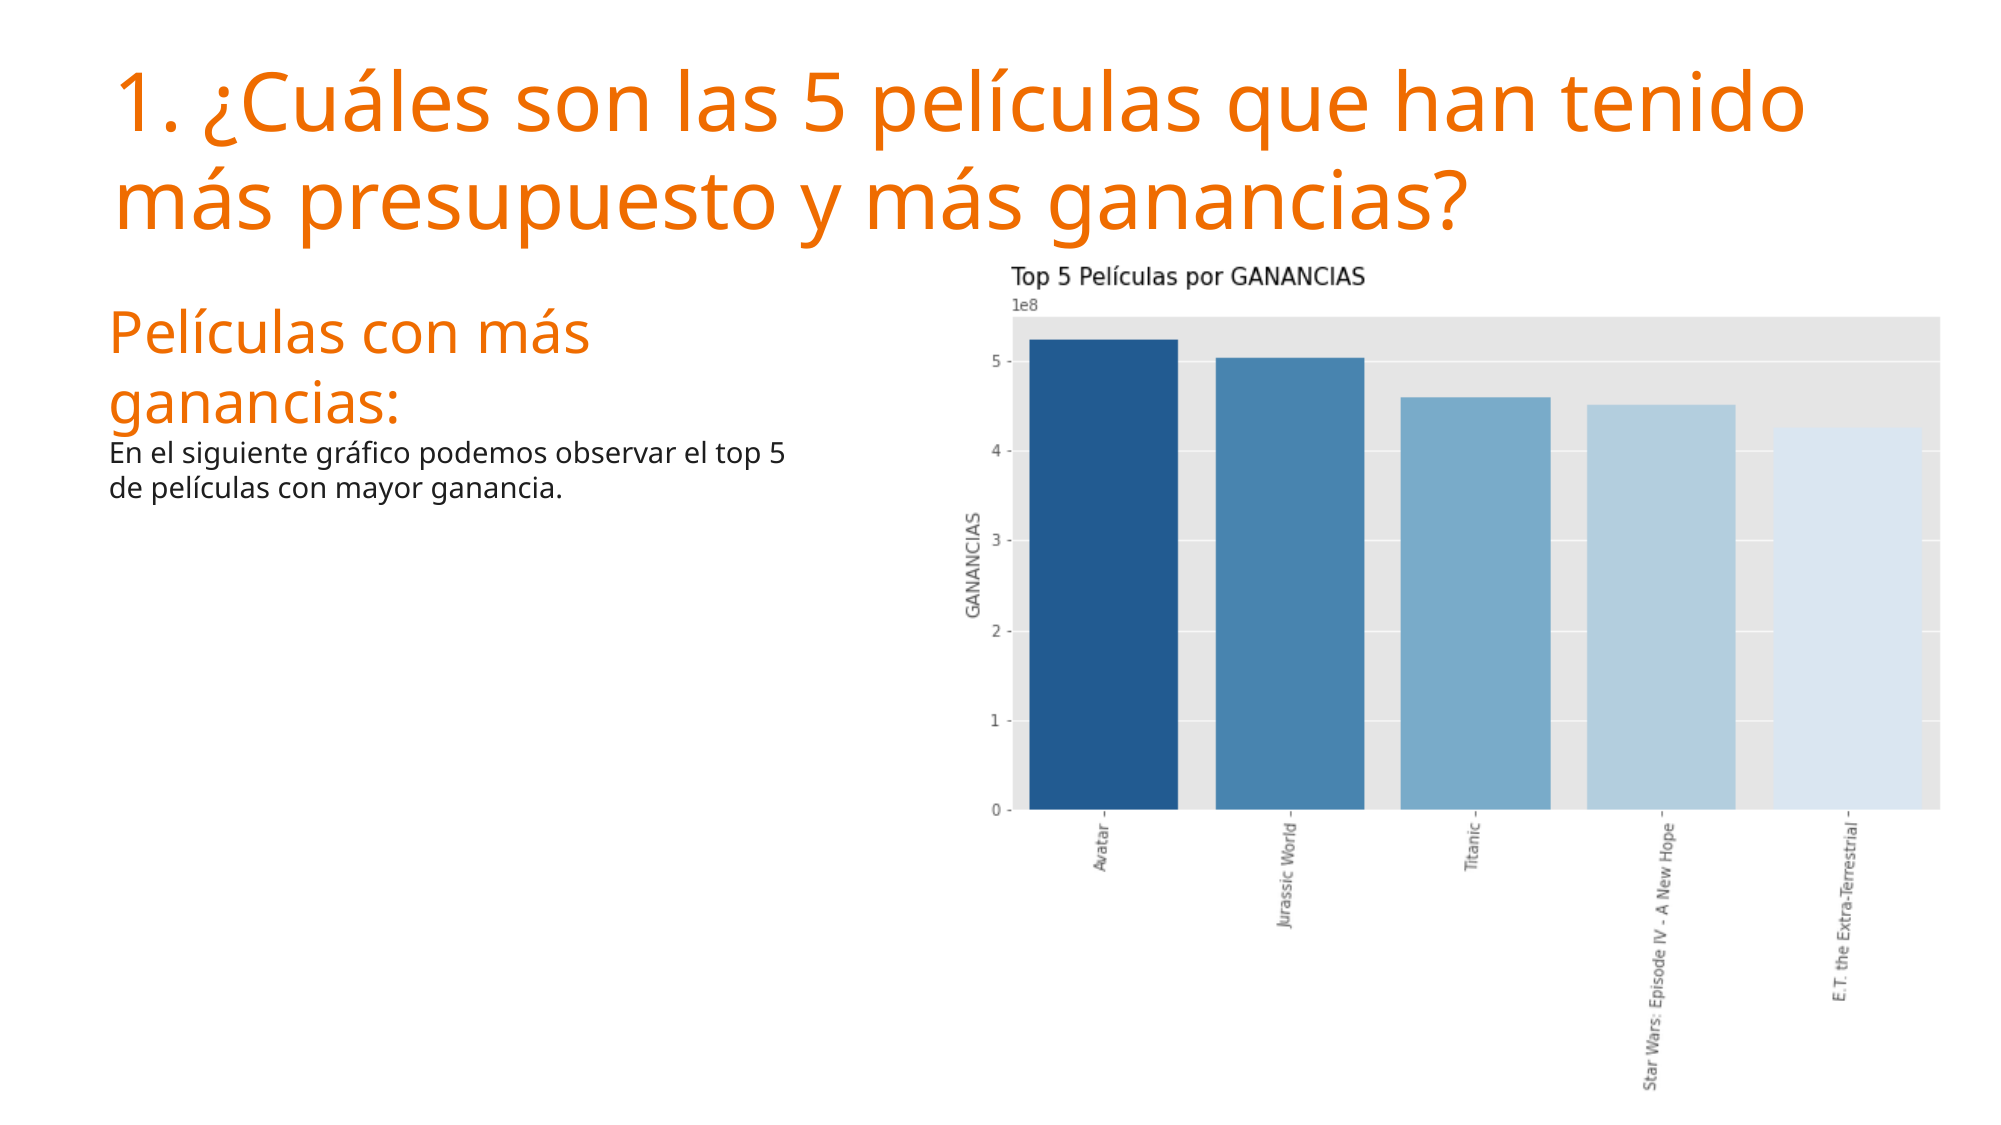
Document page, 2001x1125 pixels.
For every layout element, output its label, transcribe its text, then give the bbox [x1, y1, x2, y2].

text_box Películas con más ganancias: En el siguiente gráfico podemos observar el top 5 de películas con mayor ganancia. [93, 287, 811, 1031]
picture [953, 255, 1951, 1101]
title 1. ¿Cuáles son las 5 películas que han tenido más presupuesto y más ganancias? [93, 29, 1907, 252]
